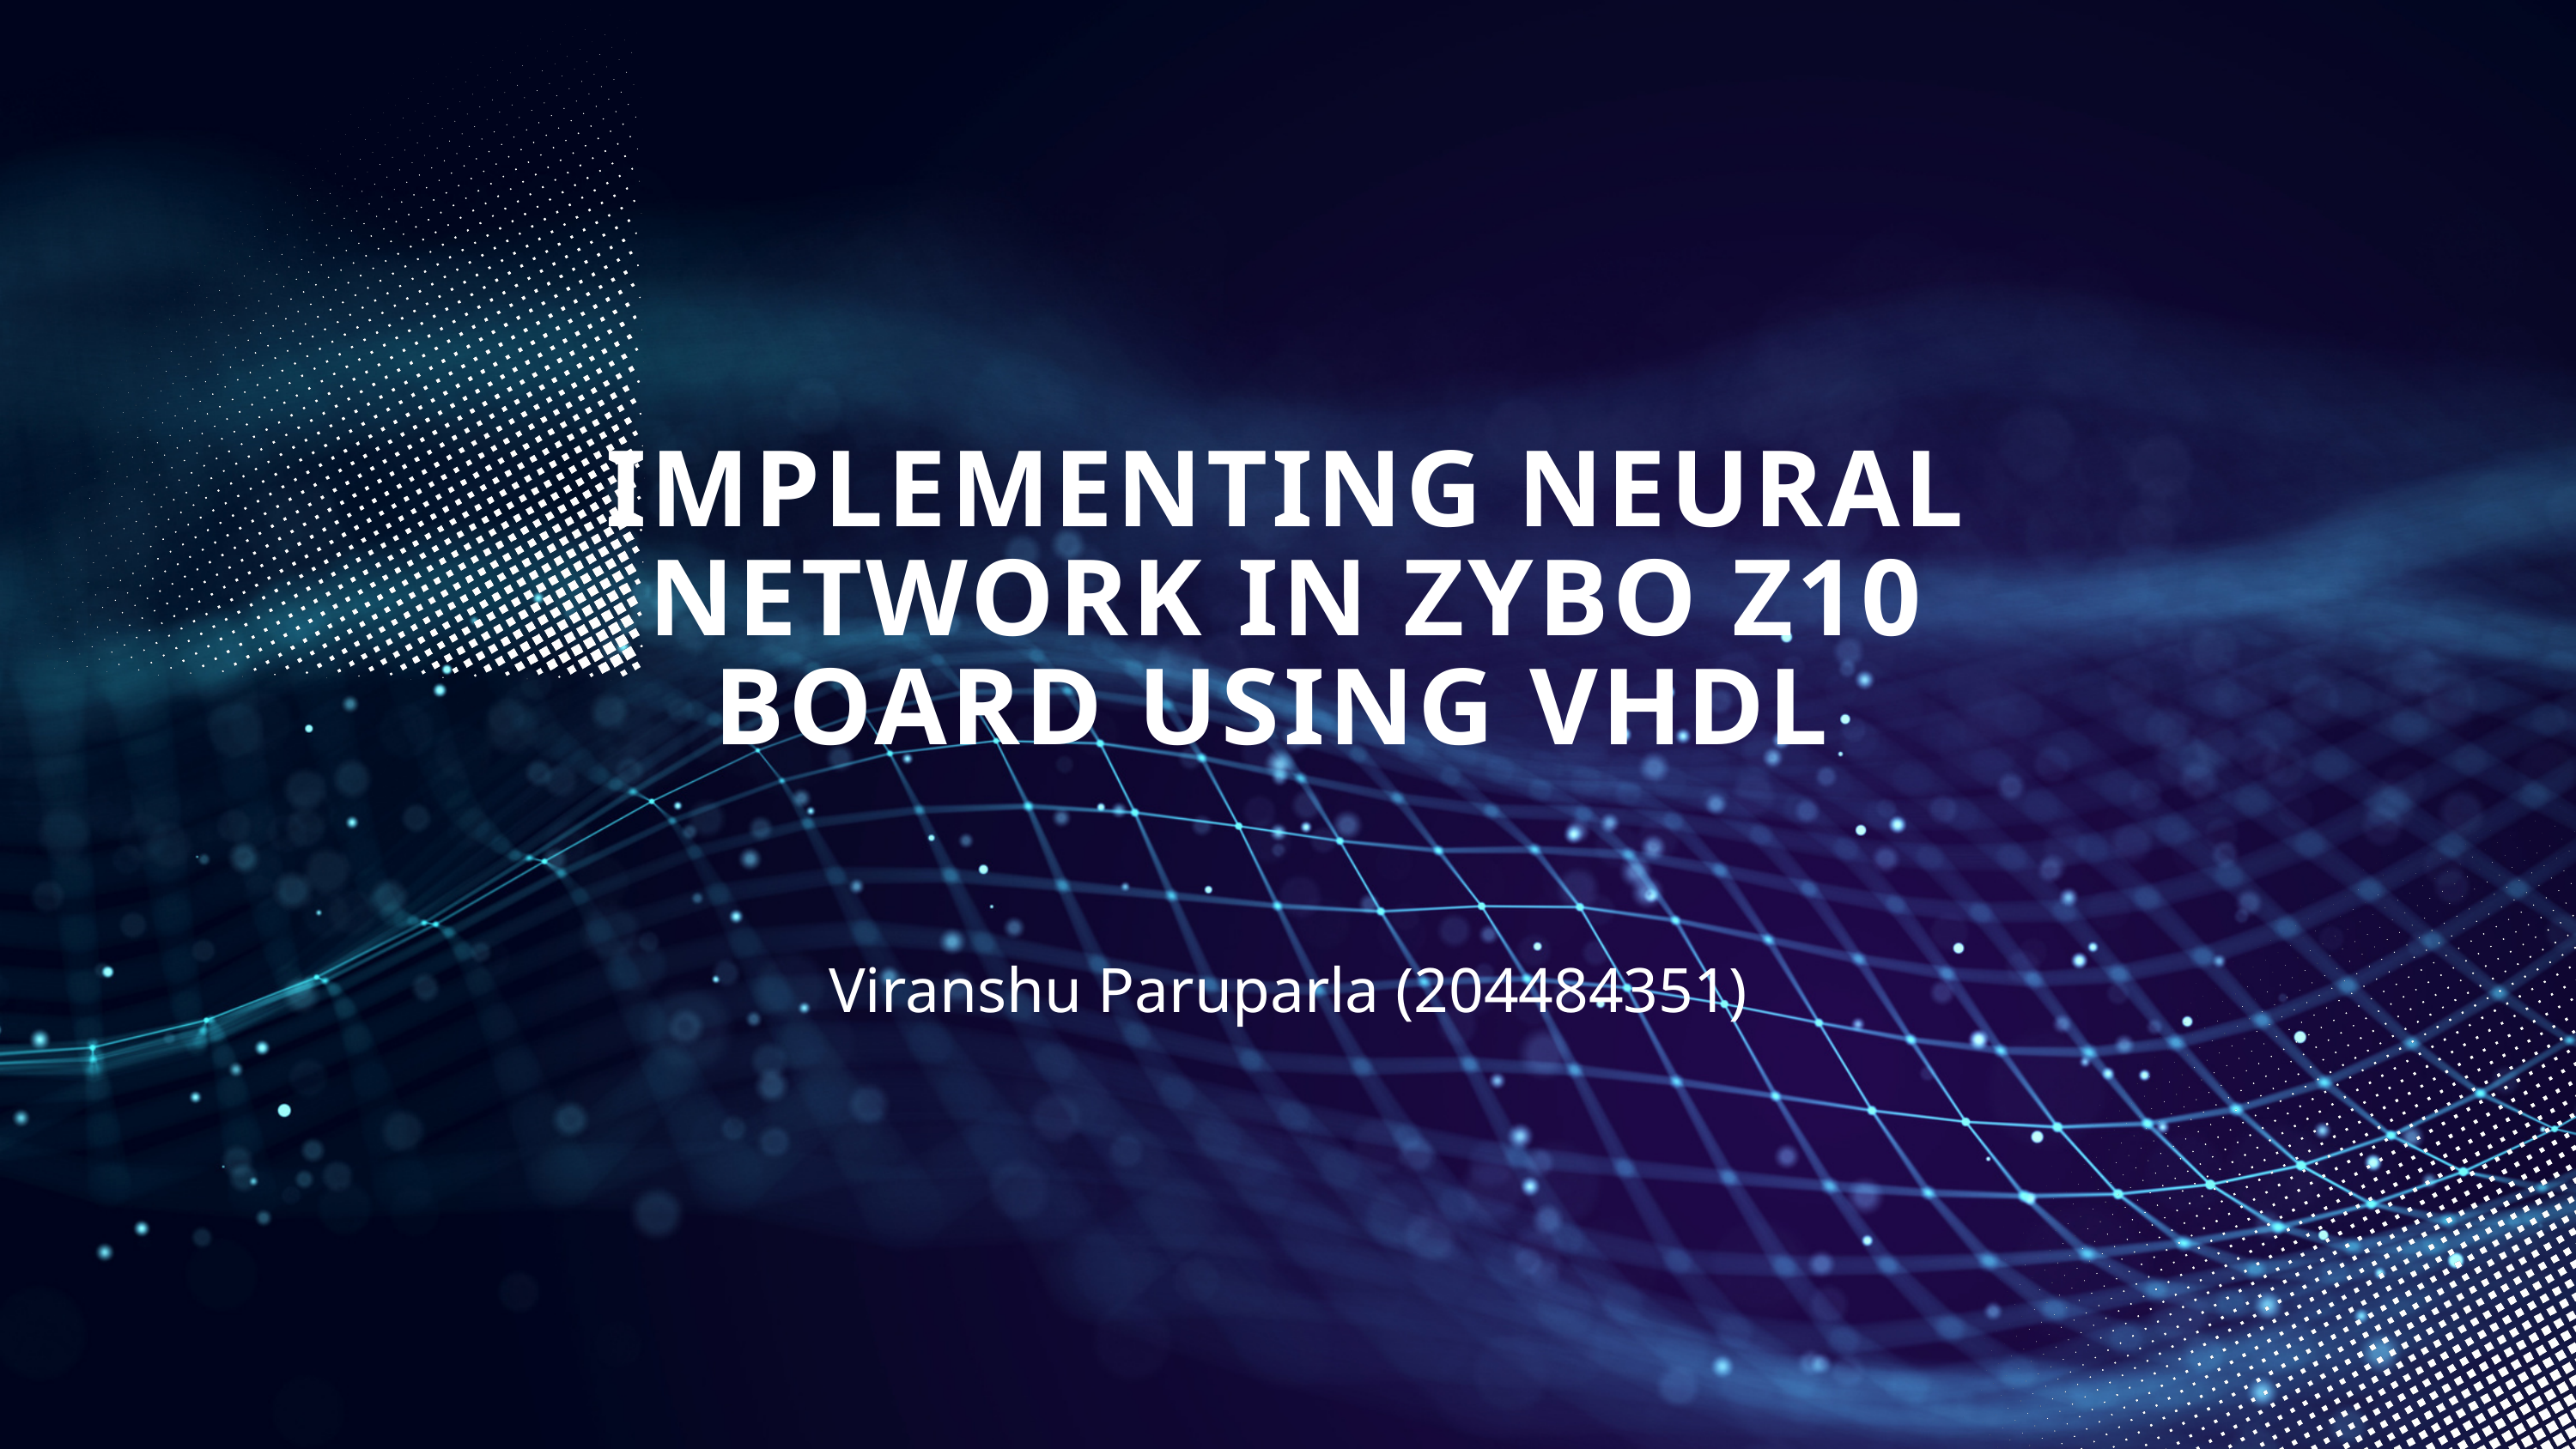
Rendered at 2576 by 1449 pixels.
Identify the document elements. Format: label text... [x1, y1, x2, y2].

text_box IMPLEMENTING NEURAL NETWORK IN ZYBO Z10 BOARD USING VHDL [484, 439, 2092, 767]
text_box [0, 0, 2576, 1449]
text_box [1933, 779, 2576, 1449]
text_box Viranshu Paruparla (204484351) [250, 948, 2326, 1025]
text_box [0, 0, 646, 681]
